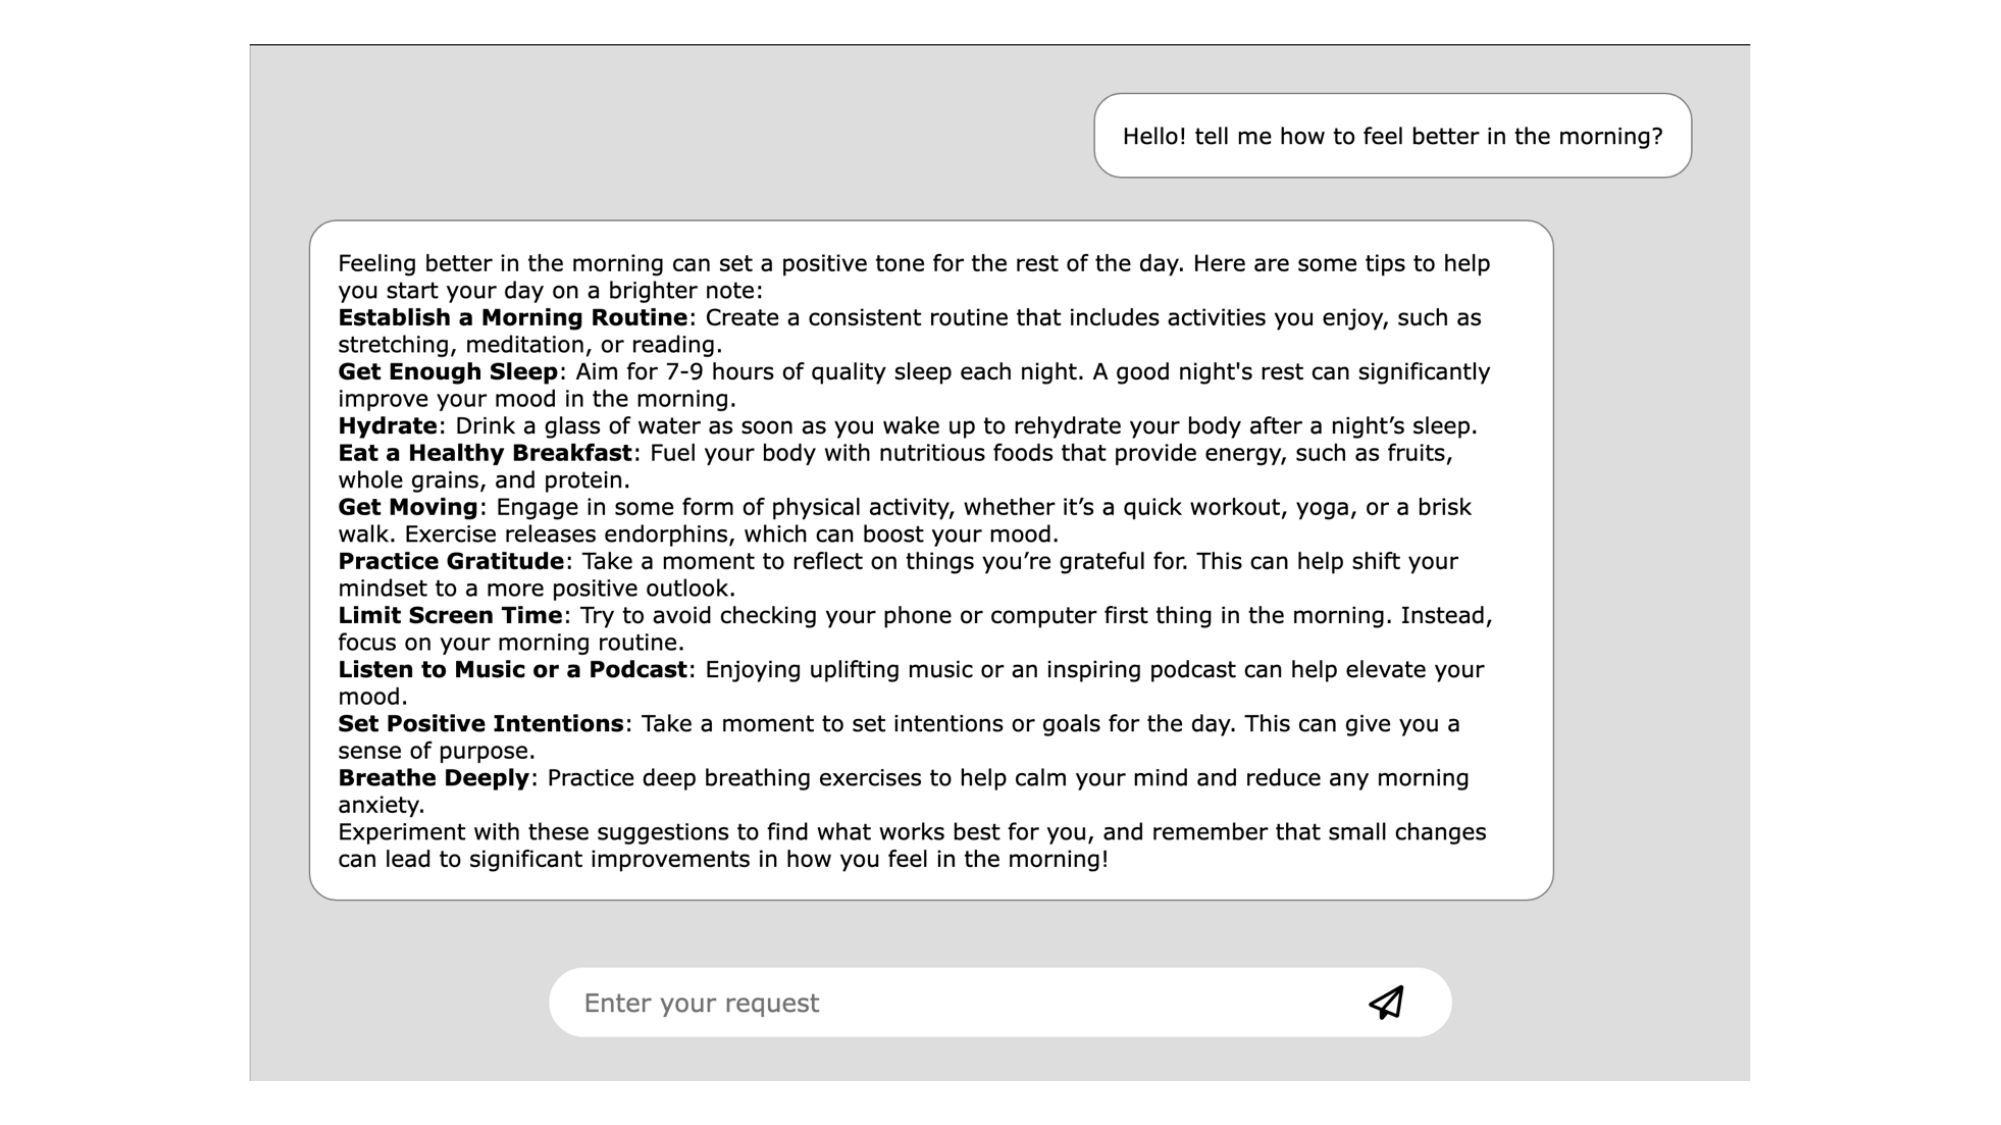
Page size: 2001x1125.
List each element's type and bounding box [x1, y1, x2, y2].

picture [249, 44, 1751, 1081]
